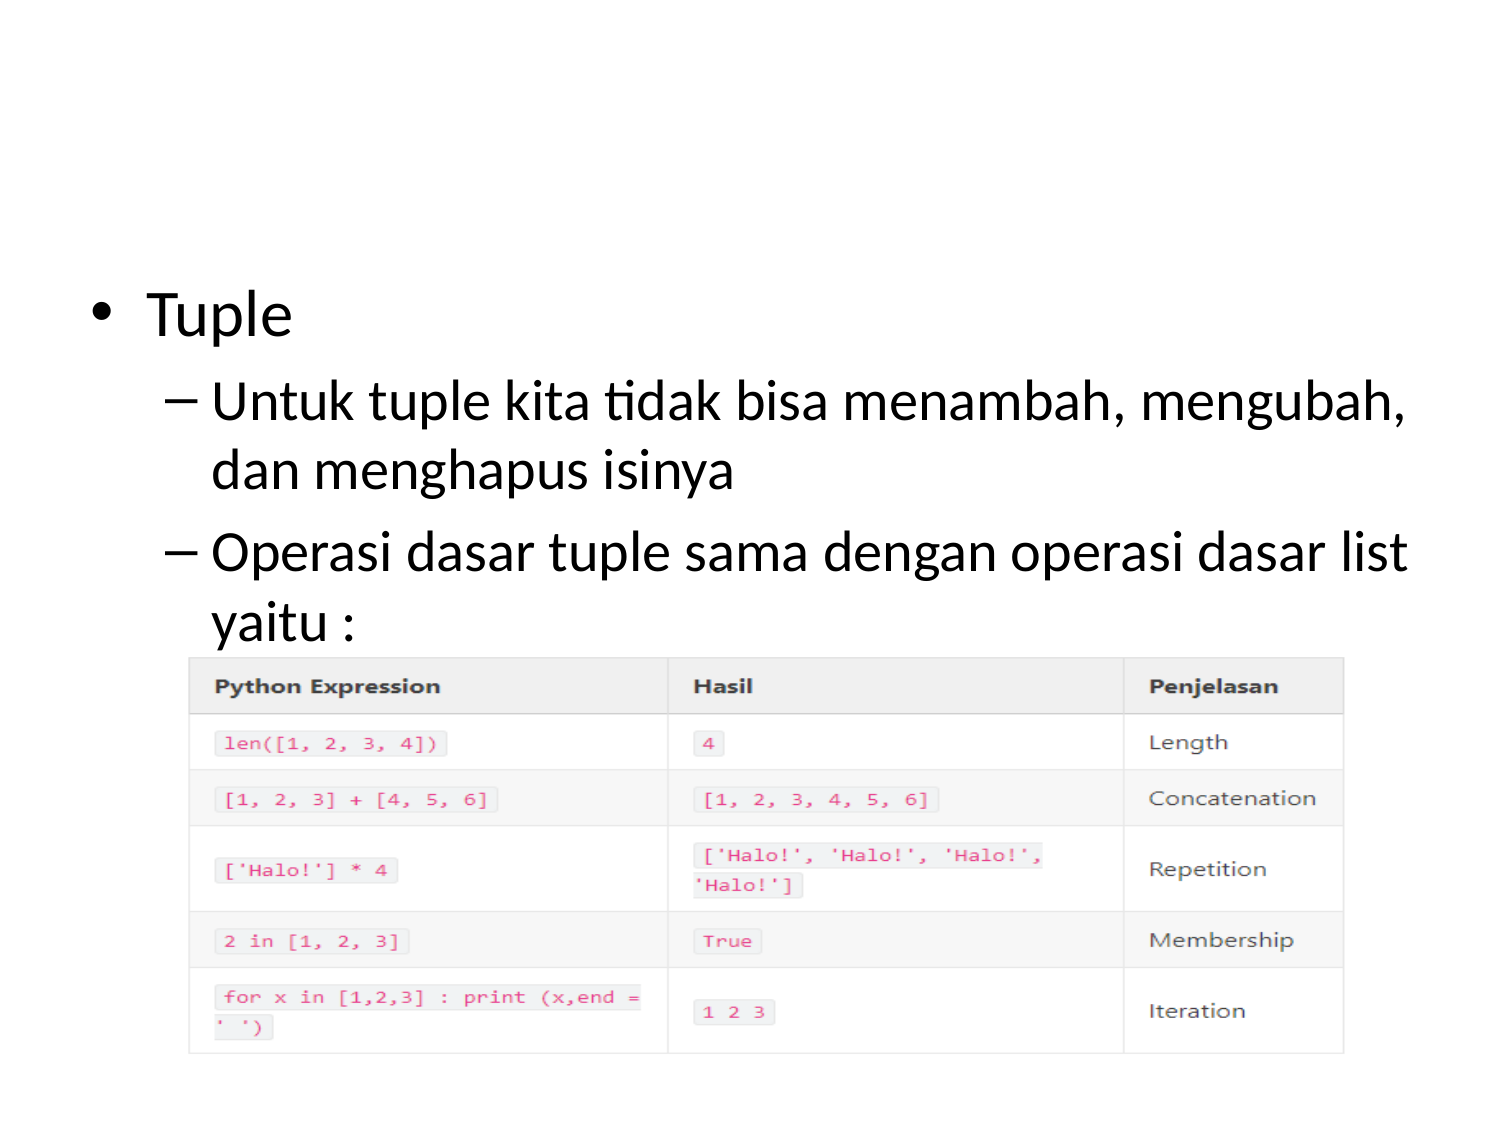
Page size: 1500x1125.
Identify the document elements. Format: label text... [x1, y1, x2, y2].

picture [187, 656, 1348, 1059]
list Tuple Untuk tuple kita tidak bisa menambah, mengubah, dan menghapus isinya Operasi dasar tuple sama dengan operasi dasar list yaitu : [75, 262, 1425, 1005]
